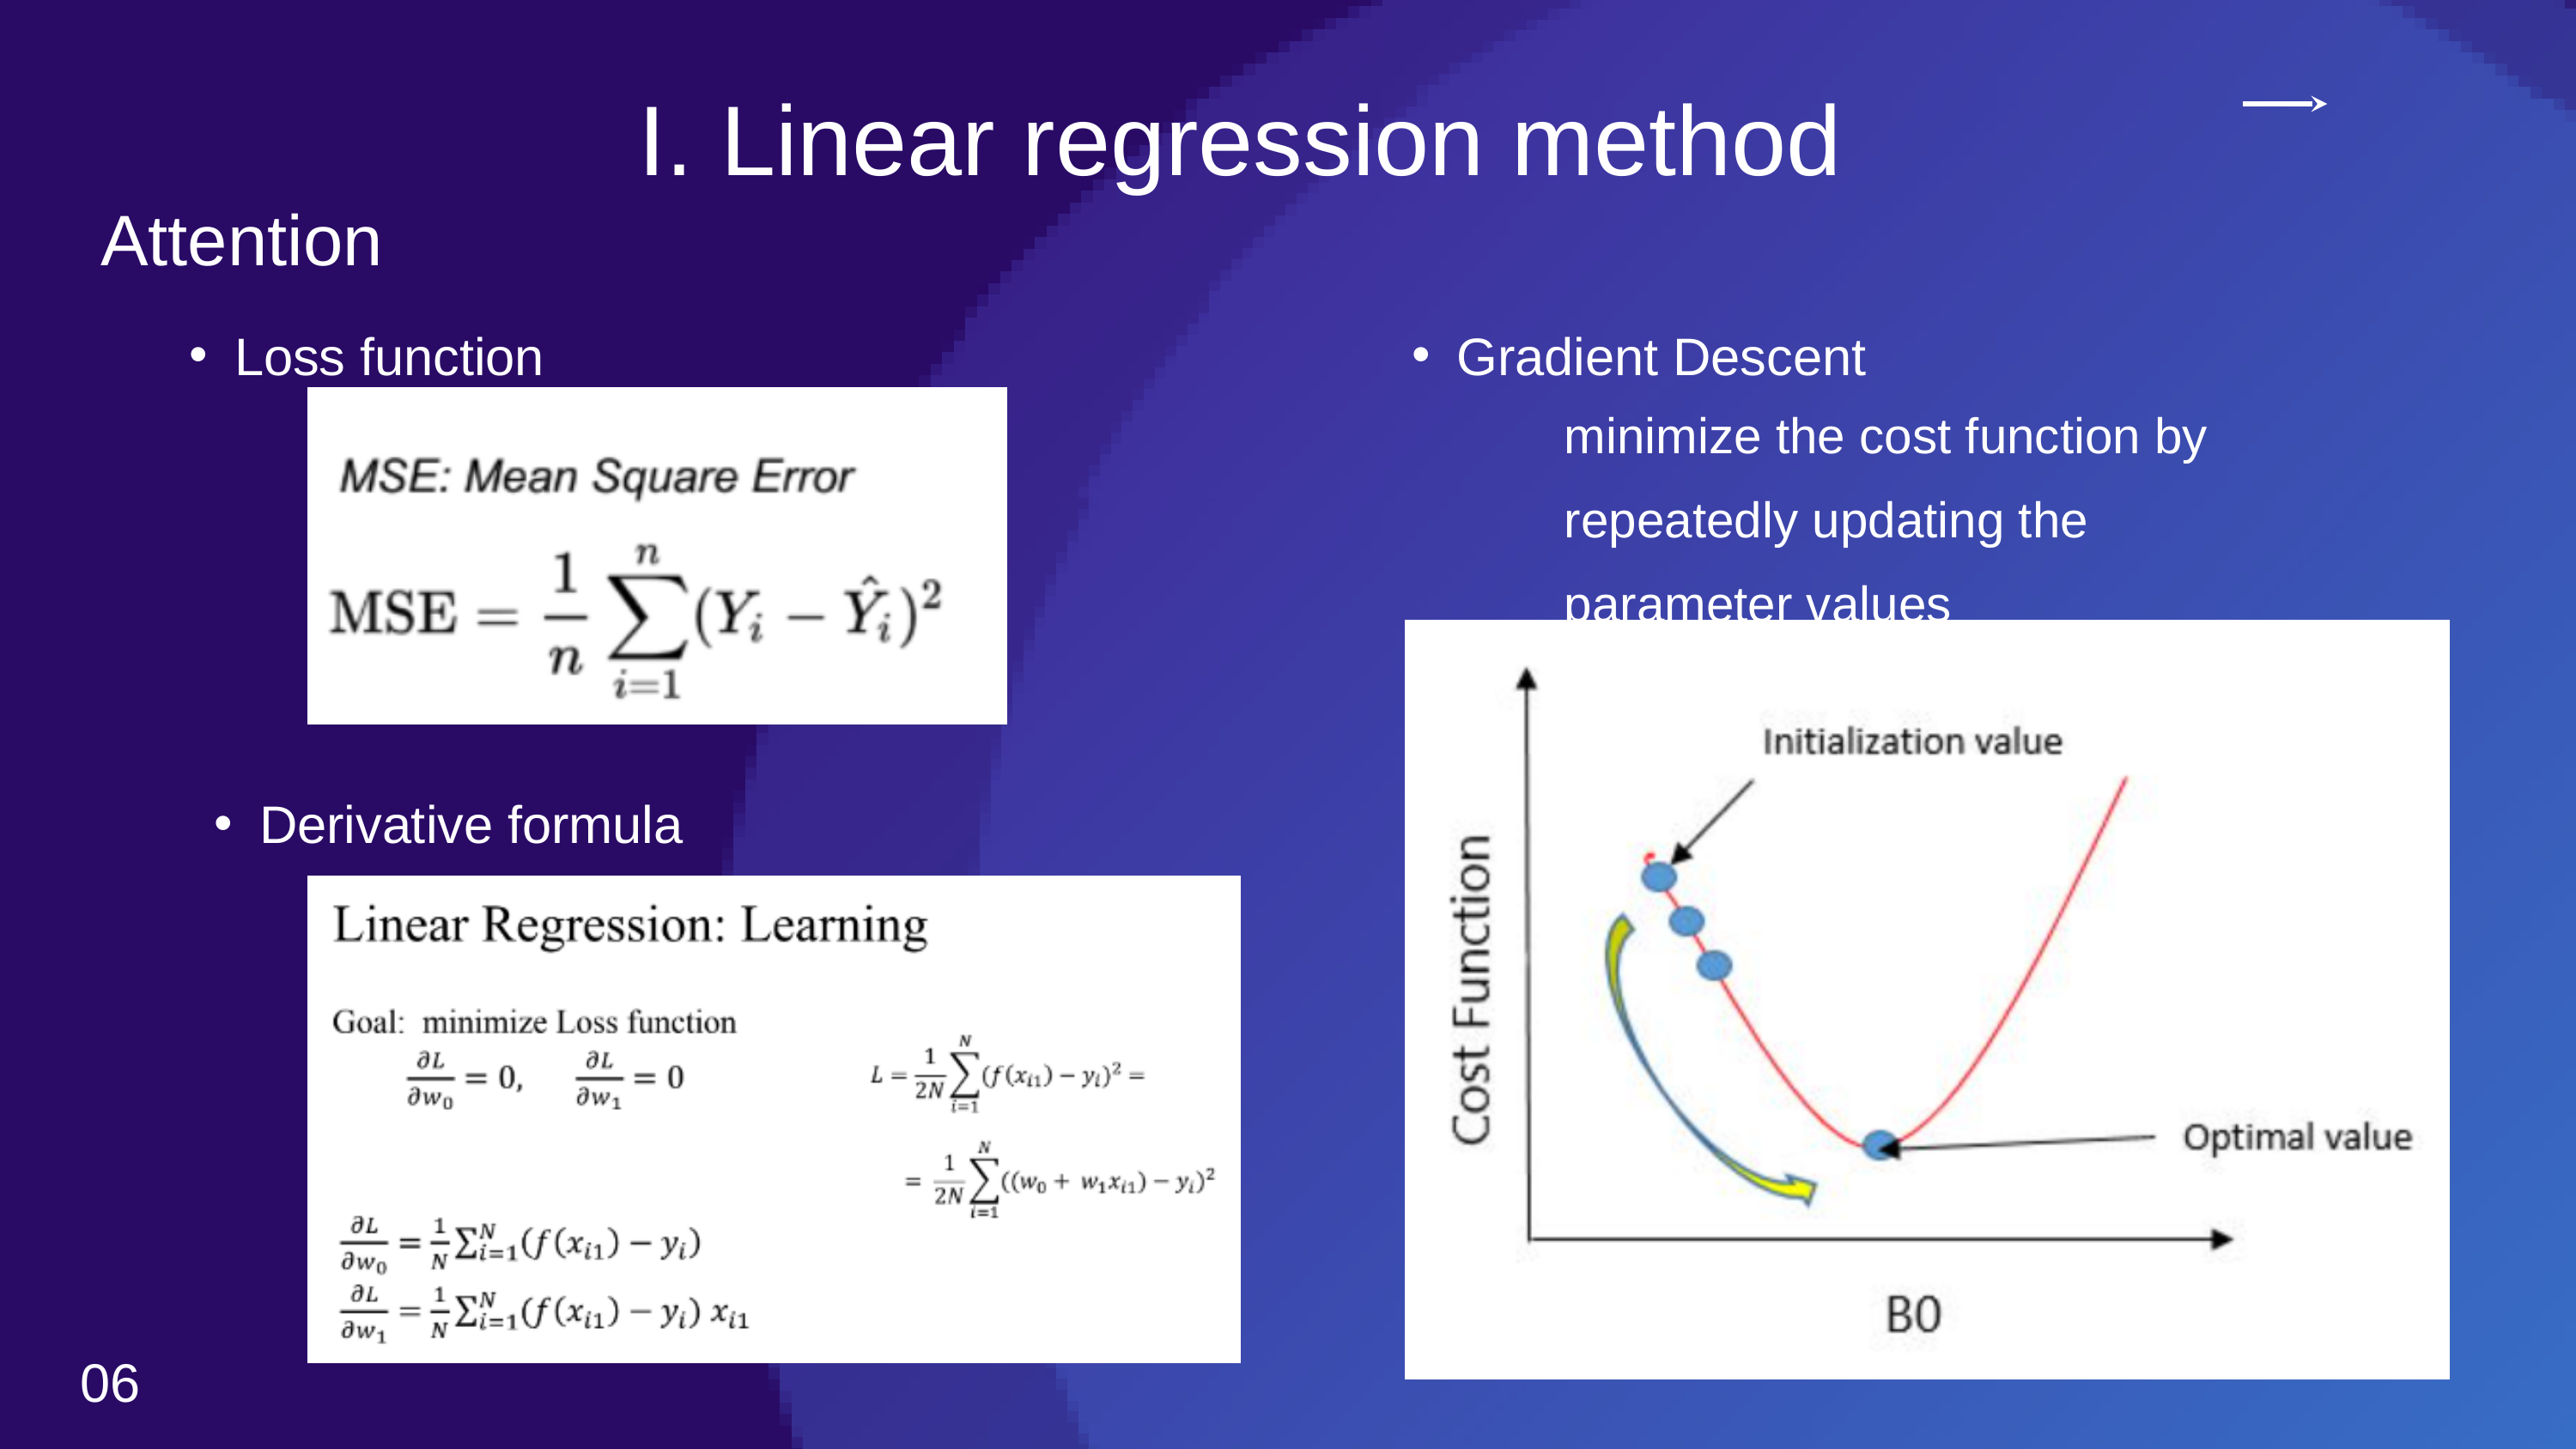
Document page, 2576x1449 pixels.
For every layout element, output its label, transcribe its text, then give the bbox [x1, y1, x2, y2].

text_box Attention [0, 159, 483, 280]
text_box Derivative formula [169, 766, 724, 855]
text_box 06 [80, 1322, 170, 1414]
text_box Loss function [144, 297, 700, 386]
picture [307, 0, 2576, 1449]
text_box I. Linear regression method [559, 28, 724, 196]
